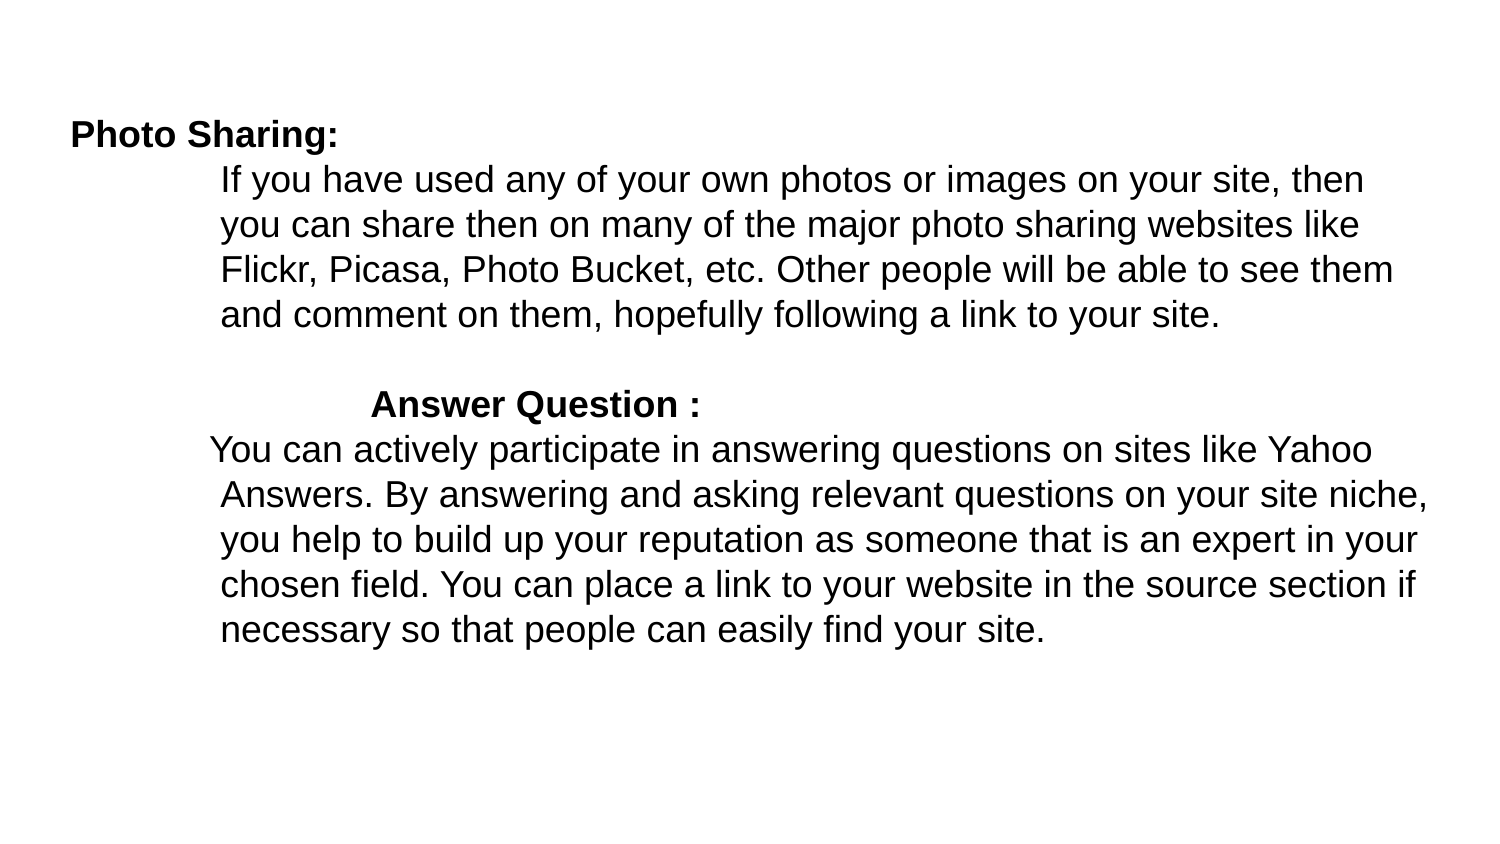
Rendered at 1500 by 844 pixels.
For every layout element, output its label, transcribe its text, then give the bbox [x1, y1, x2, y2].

text_box Photo Sharing: If you have used any of your own photos or images on your site, then you can share then on many of the major photo sharing websites like Flickr, Picasa, Photo Bucket, etc. Other people will be able to see them and comment on them, hopefully following a link to your site. Answer Question : You can actively participate in answering questions on sites like Yahoo Answers. By answering and asking relevant questions on your site niche, you help to build up your reputation as someone that is an expert in your chosen field. You can place a link to your website in the source section if necessary so that people can easily find your site. [55, 49, 1445, 794]
